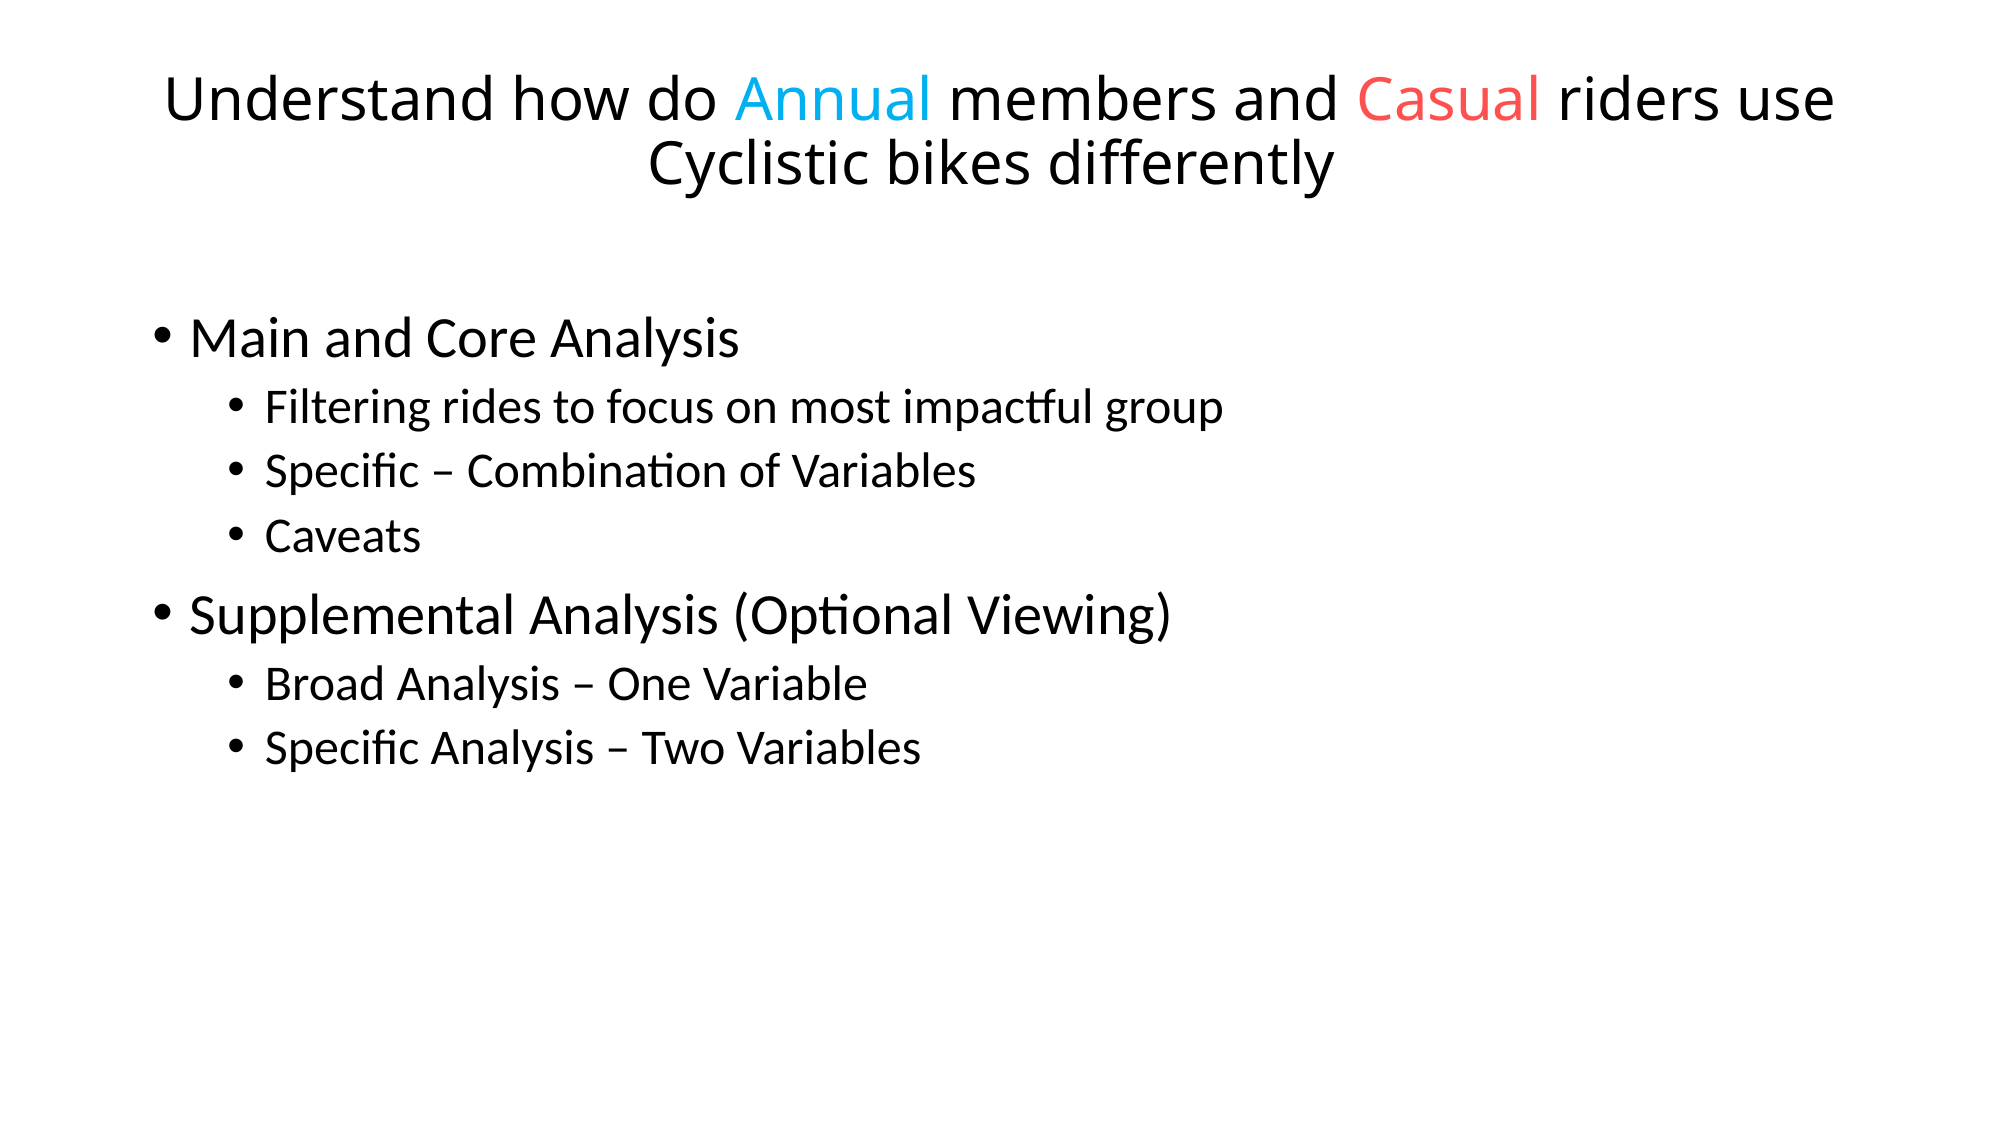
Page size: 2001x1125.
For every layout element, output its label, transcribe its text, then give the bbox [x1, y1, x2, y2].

list Main and Core Analysis Filtering rides to focus on most impactful group Specific – Combination of Variables Caveats Supplemental Analysis (Optional Viewing) Broad Analysis – One Variable Specific Analysis – Two Variables [137, 299, 1863, 1014]
title Understand how do Annual members and Casual riders use Cyclistic bikes differently [137, 59, 1863, 278]
